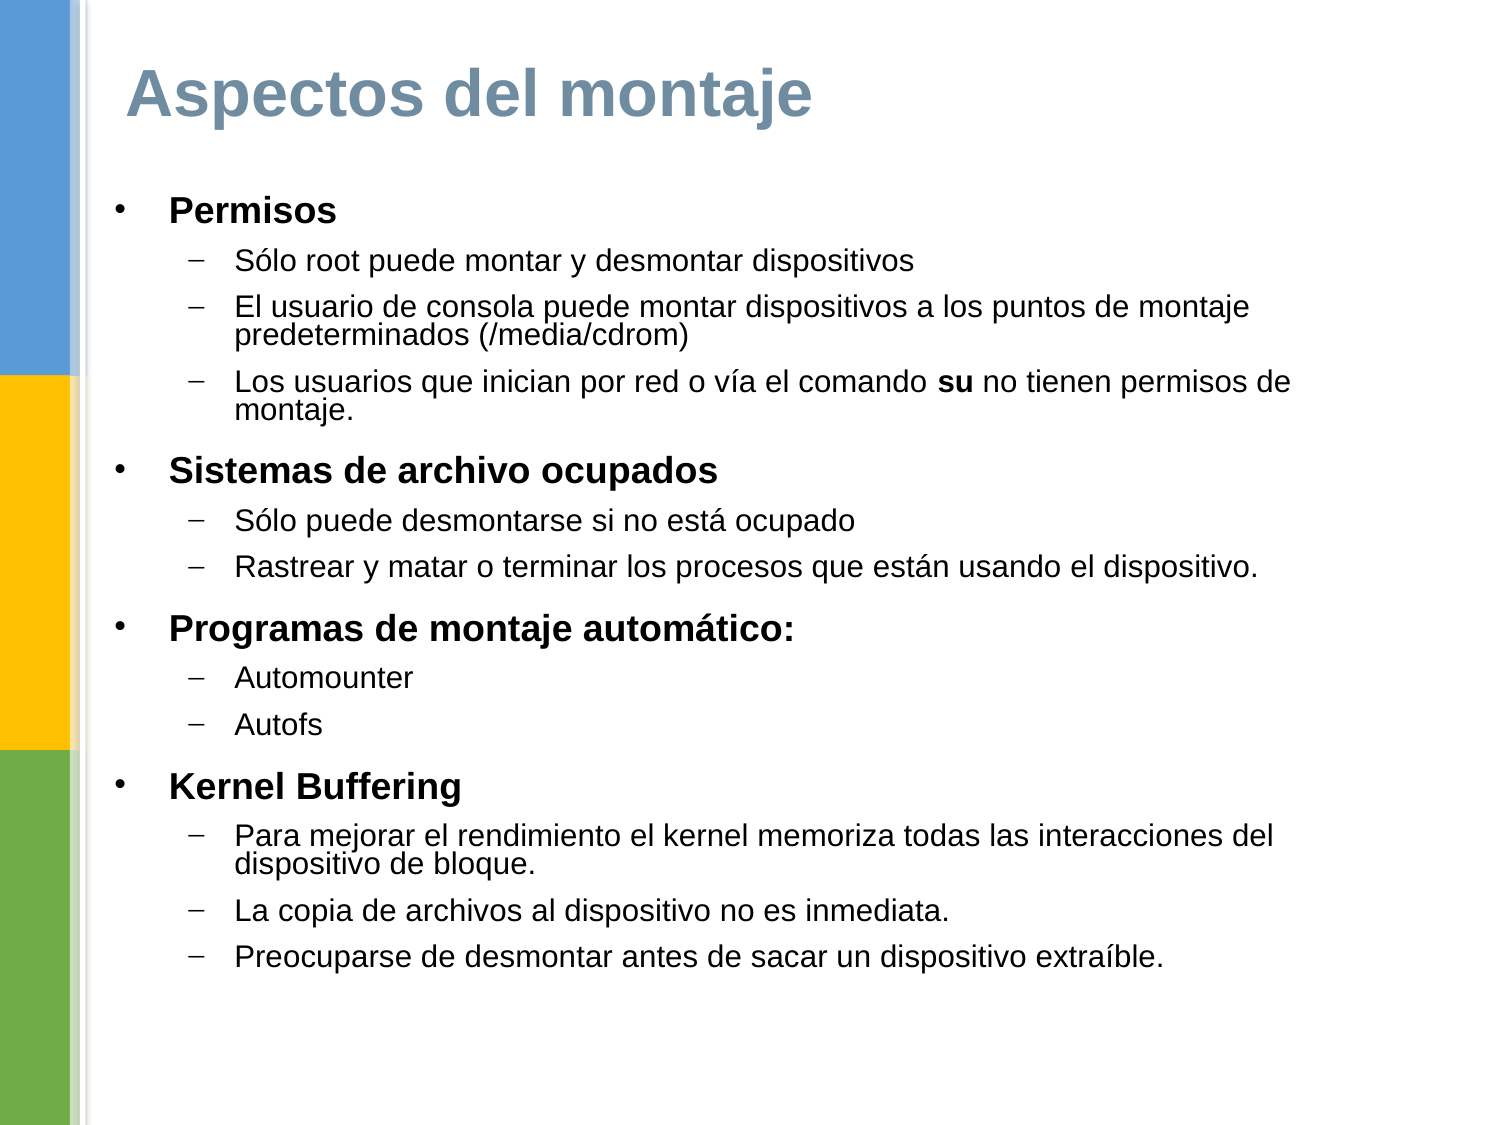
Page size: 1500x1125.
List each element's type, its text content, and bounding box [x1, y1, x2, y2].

text_box Aspectos del montaje [112, 0, 1444, 138]
text_box Permisos Sólo root puede montar y desmontar dispositivos El usuario de consola puede montar dispositivos a los puntos de montaje predeterminados (/media/cdrom) Los usuarios que inician por red o vía el comando su no tienen permisos de montaje. Sistemas de archivo ocupados Sólo puede desmontarse si no está ocupado Rastrear y matar o terminar los procesos que están usando el dispositivo. Programas de montaje automático: Automounter Autofs Kernel Buffering Para mejorar el rendimiento el kernel memoriza todas las interacciones del dispositivo de bloque. La copia de archivos al dispositivo no es inmediata. Preocuparse de desmontar antes de sacar un dispositivo extraíble. [100, 190, 1431, 982]
